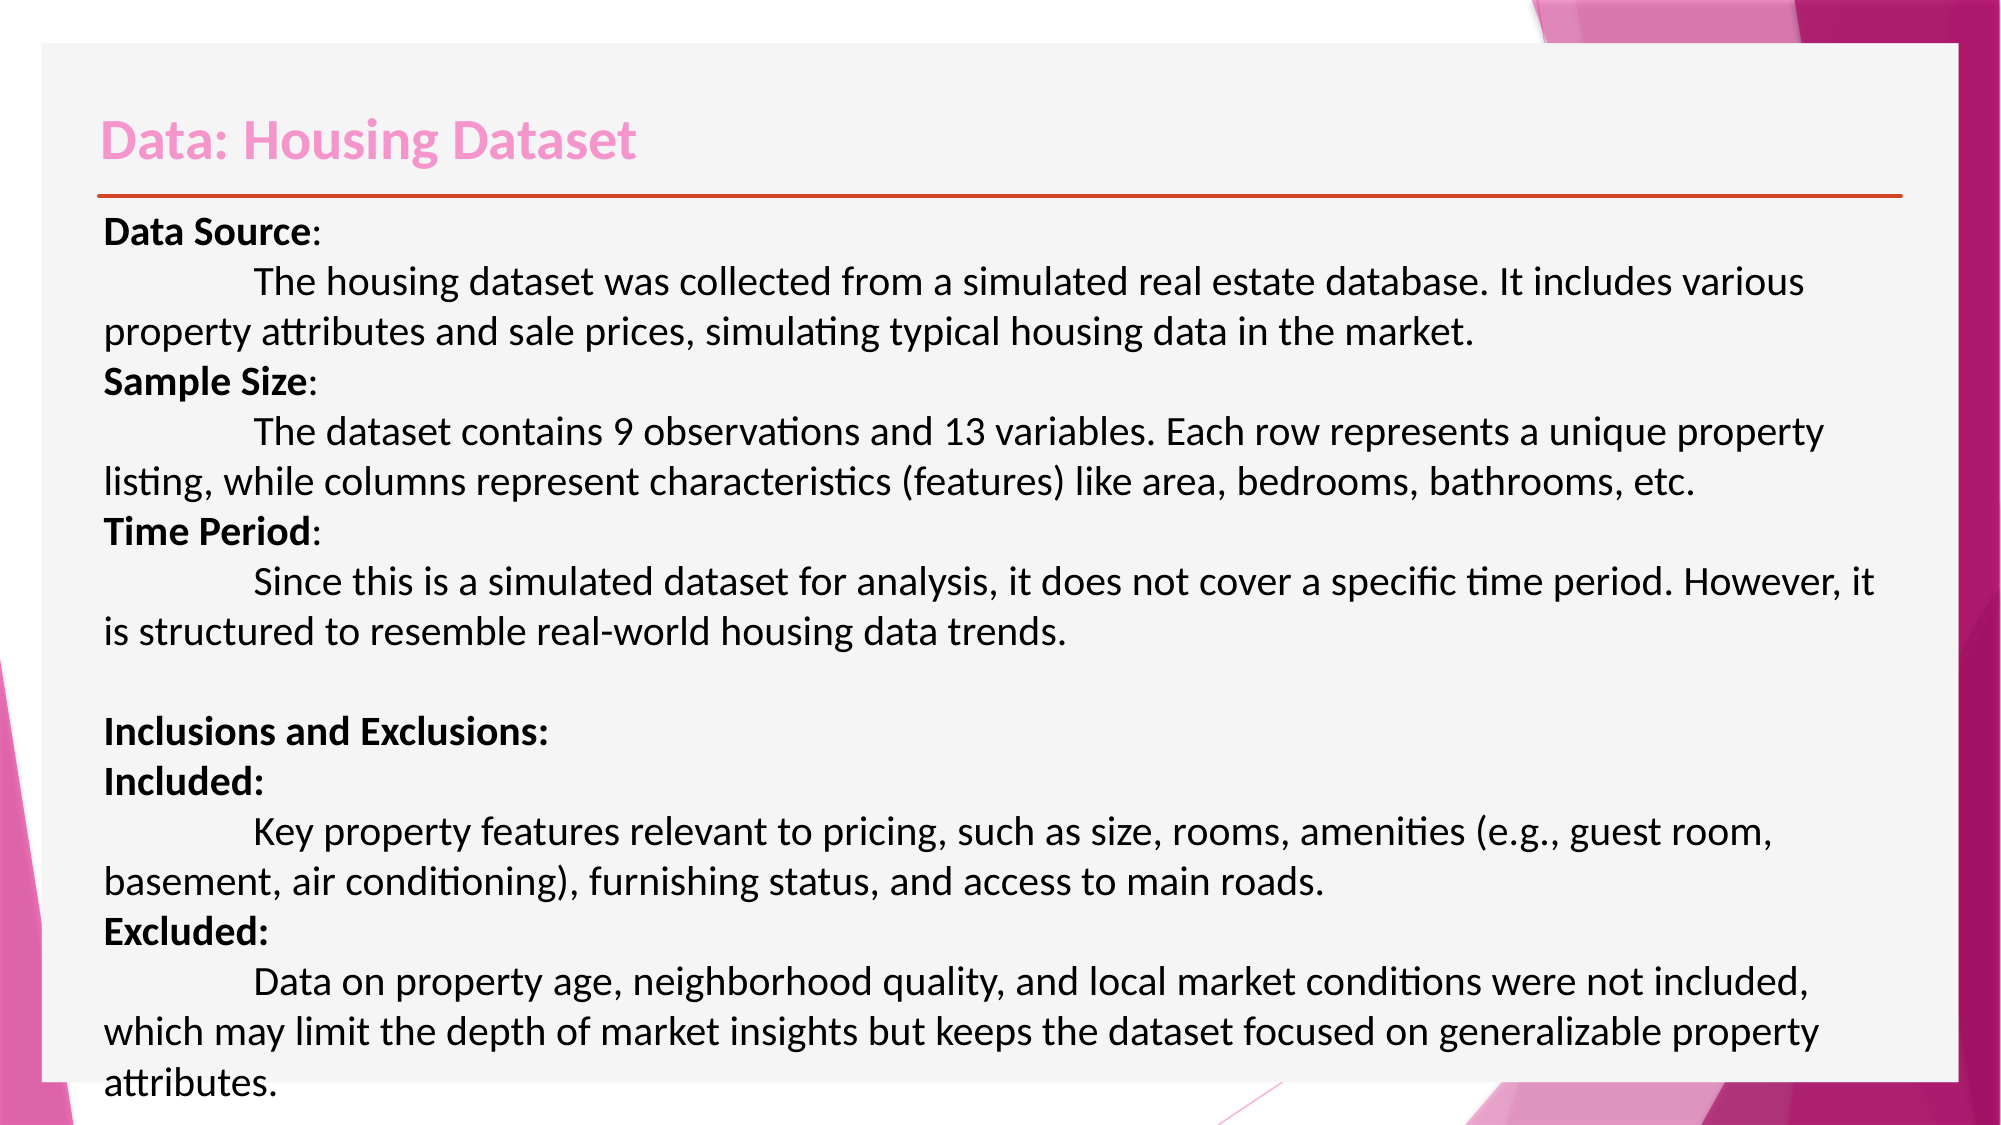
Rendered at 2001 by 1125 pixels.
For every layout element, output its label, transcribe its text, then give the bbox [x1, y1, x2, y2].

title Data: Housing Dataset [85, 73, 1843, 179]
text_box Data Source: The housing dataset was collected from a simulated real estate database. It includes various property attributes and sale prices, simulating typical housing data in the market. Sample Size: The dataset contains 9 observations and 13 variables. Each row represents a unique property listing, while columns represent characteristics (features) like area, bedrooms, bathrooms, etc. Time Period: Since this is a simulated dataset for analysis, it does not cover a specific time period. However, it is structured to resemble real-world housing data trends. Inclusions and Exclusions: Included: Key property features relevant to pricing, such as size, rooms, amenities (e.g., guest room, basement, air conditioning), furnishing status, and access to main roads. Excluded: Data on property age, neighborhood quality, and local market conditions were not included, which may limit the depth of market insights but keeps the dataset focused on generalizable property attributes. [88, 196, 1915, 1125]
